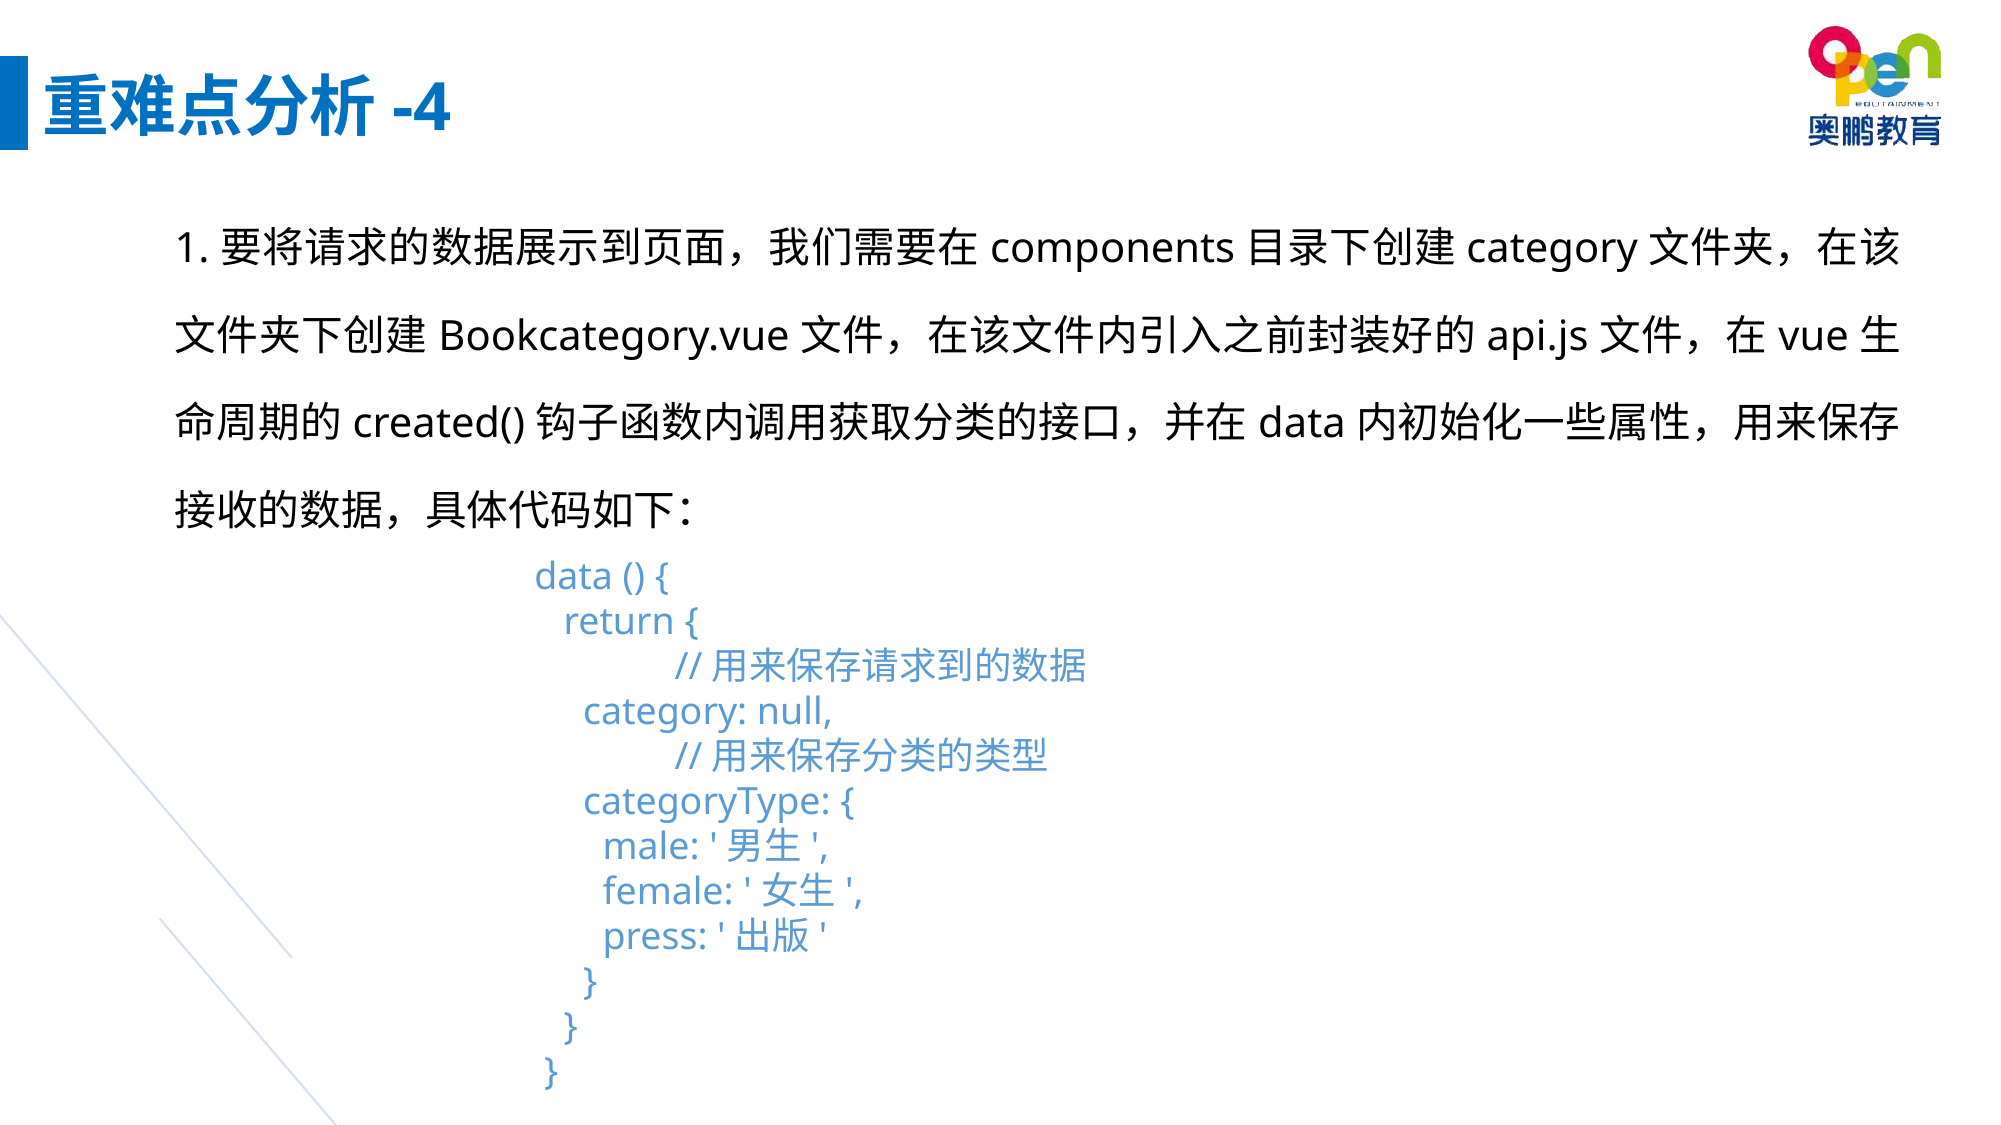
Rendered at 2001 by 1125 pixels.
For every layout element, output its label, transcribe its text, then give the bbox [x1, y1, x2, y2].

text_box 重难点分析-4 [28, 56, 654, 151]
text_box 1.要将请求的数据展示到页面，我们需要在components目录下创建category文件夹，在该文件夹下创建Bookcategory.vue文件，在该文件内引入之前封装好的api.js文件，在vue生命周期的created()钩子函数内调用获取分类的接口，并在data内初始化一些属性，用来保存接收的数据，具体代码如下： [293, 175, 1916, 541]
picture [1808, 24, 1943, 148]
text_box [0, 55, 29, 147]
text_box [0, 147, 293, 958]
text_box data () { return { //用来保存请求到的数据 category: null, //用来保存分类的类型 categoryType: { male: '男生', female: '女生', press: '出版' } } } [509, 544, 1676, 1099]
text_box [159, 918, 425, 1125]
